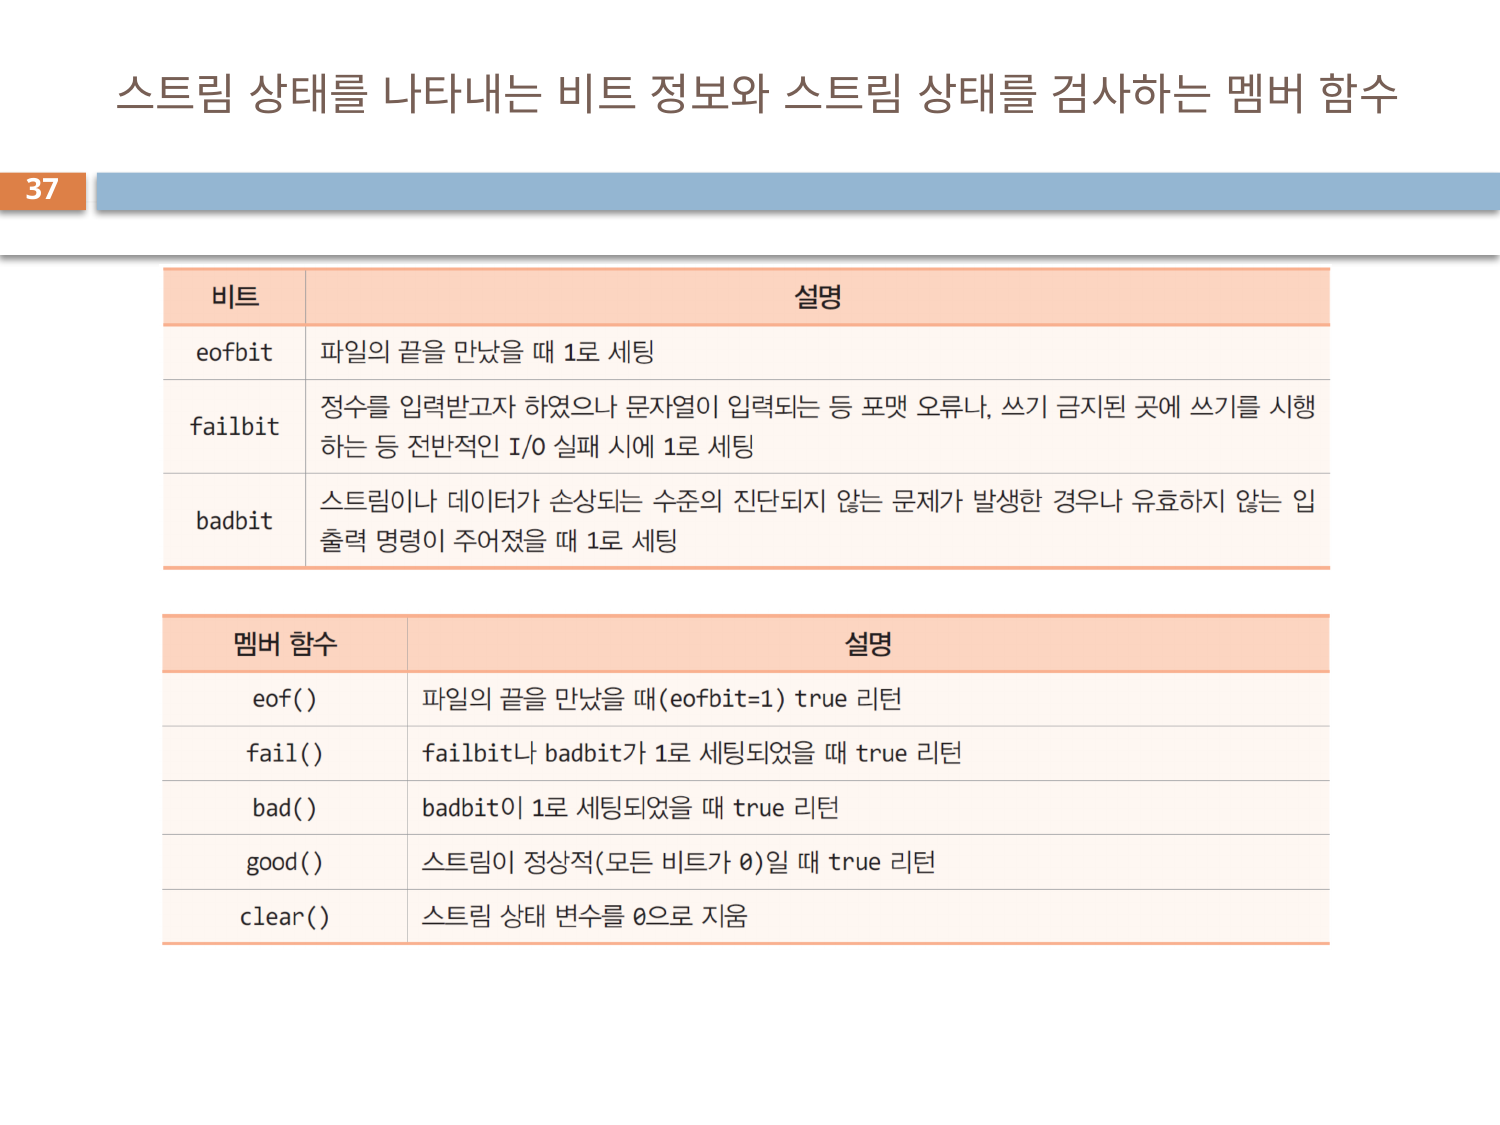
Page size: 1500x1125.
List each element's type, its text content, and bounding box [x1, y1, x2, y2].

picture [159, 264, 1333, 571]
picture [159, 609, 1333, 951]
slide_number 37 [0, 170, 87, 211]
title 스트림 상태를 나타내는 비트 정보와 스트림 상태를 검사하는 멤버 함수 [100, 37, 1438, 149]
